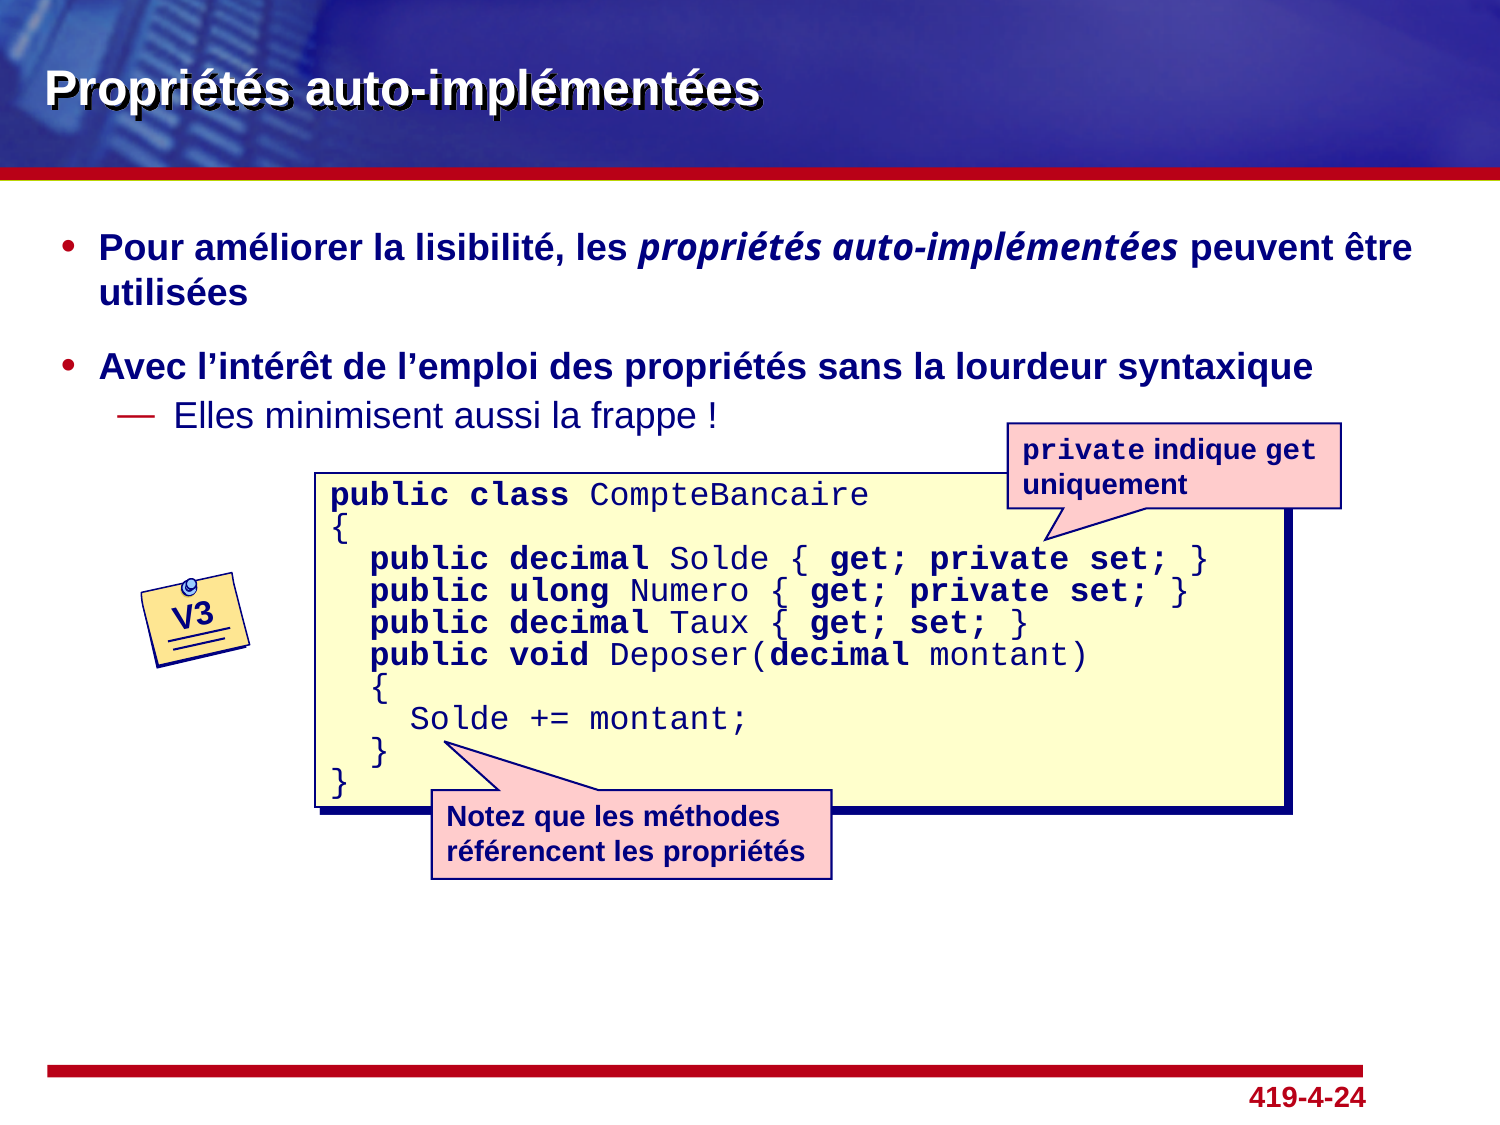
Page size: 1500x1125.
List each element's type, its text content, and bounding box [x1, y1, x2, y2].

text_box Notez que les méthodes référencent les propriétés [431, 741, 832, 879]
title Propriétés auto-implémentées [29, 26, 1308, 146]
text_box public class CompteBancaire { public decimal Solde { get; private set; } public ulong Numero { get; private set; } public decimal Taux { get; set; } public void Deposer(decimal montant) { Solde += montant; } } [314, 472, 1286, 807]
text_box private indique get uniquement [1007, 423, 1341, 540]
picture [0, 0, 1500, 167]
list Pour améliorer la lisibilité, les propriétés auto-implémentées peuvent être utilisées Avec l’intérêt de l’emploi des propriétés sans la lourdeur syntaxique Elles minimisent aussi la frappe ! Les propriétés auto-implémentées ne sont qu’une syntaxe alternative Elles peuvent être transformées en propriétés, voire en méthode, si une logique supplémentaire doit être encapsulée [45, 215, 1457, 426]
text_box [141, 572, 250, 669]
